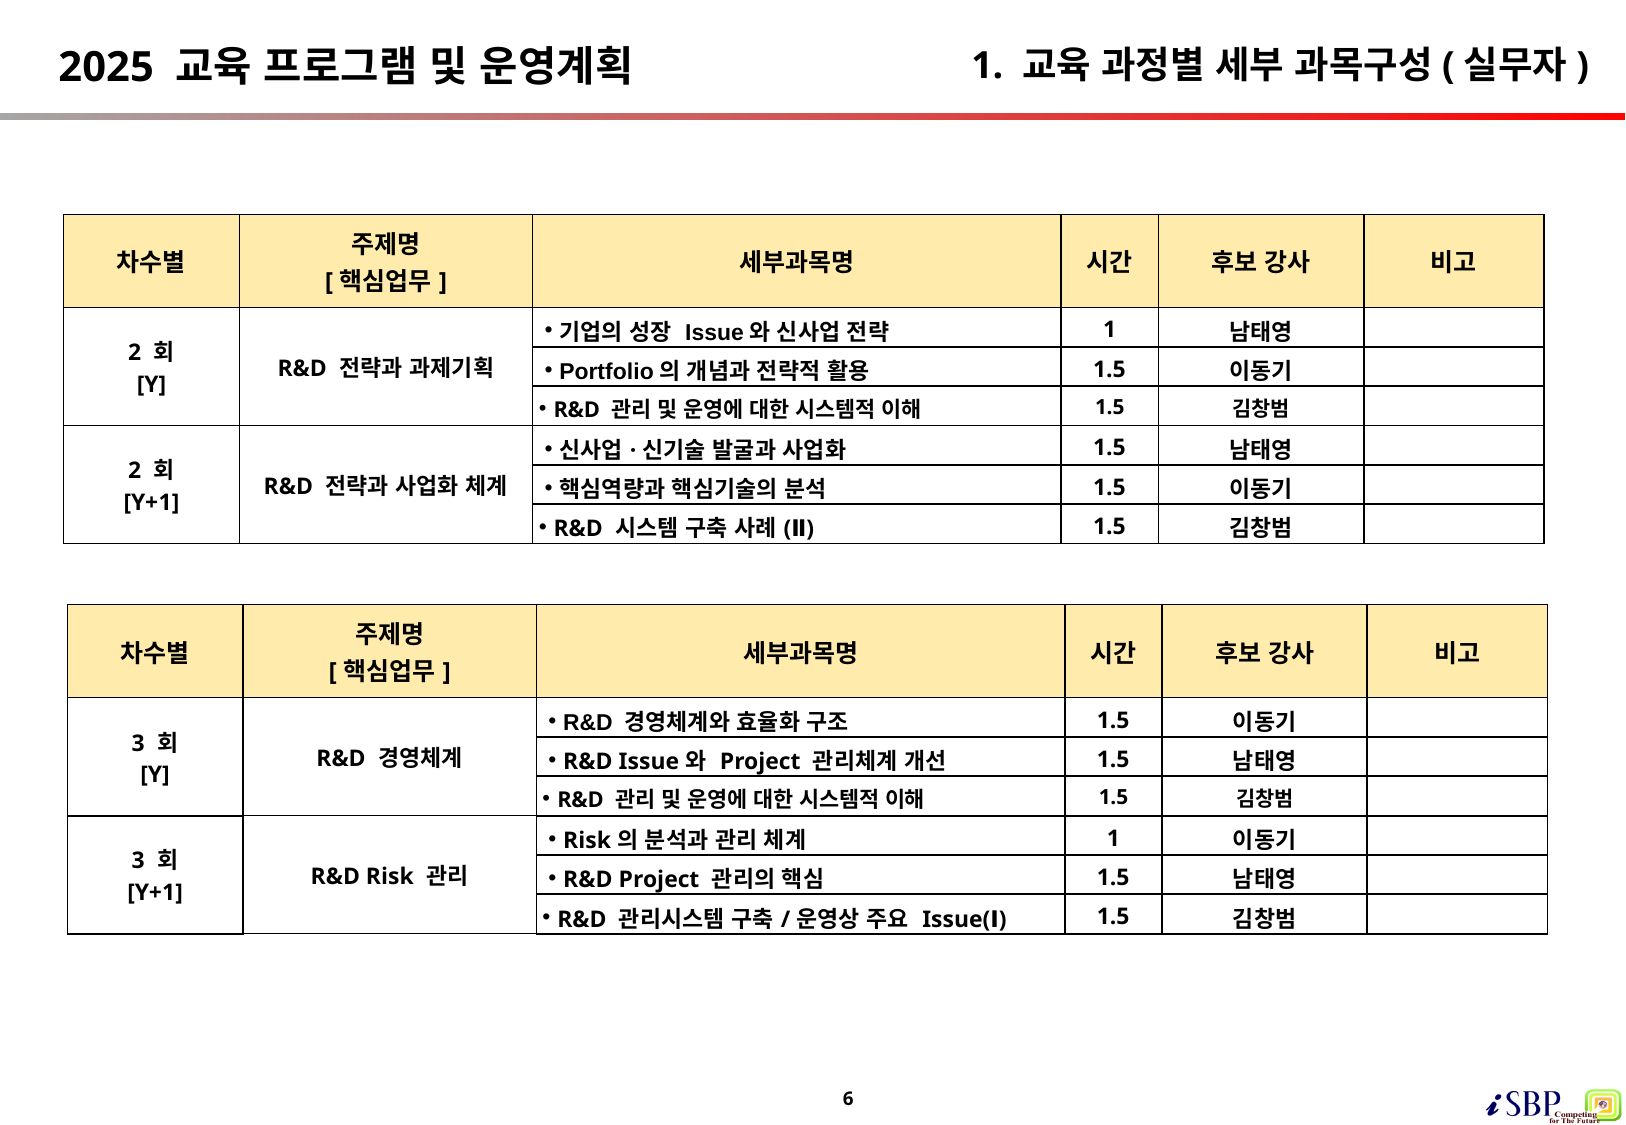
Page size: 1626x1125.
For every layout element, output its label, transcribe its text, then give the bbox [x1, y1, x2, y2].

table_cell 1.5 [1062, 348, 1158, 385]
table_cell 1.5 [1066, 698, 1161, 736]
table_header 시간 [1066, 605, 1161, 697]
table_header 후보 강사 [1159, 215, 1363, 307]
table_cell 1 [1066, 817, 1161, 854]
table_cell 김창범 [1159, 505, 1363, 543]
table_cell 이동기 [1159, 348, 1363, 385]
text_box 2025 교육 프로그램 및 운영계획 [43, 32, 649, 97]
table_cell [1365, 426, 1543, 464]
table_cell Risk의 분석과 관리 체계 [537, 817, 1064, 854]
table_cell 1.5 [1062, 387, 1158, 425]
table_cell R&D Risk 관리 [244, 816, 536, 933]
table_cell 남태영 [1163, 856, 1366, 893]
table_header 차수별 [68, 605, 242, 697]
table_cell R&D 경영체계 [244, 698, 536, 815]
table_cell [1368, 698, 1547, 736]
table_cell 1 [1062, 308, 1158, 346]
table_cell 김창범 [1159, 387, 1363, 425]
table_header 시간 [1062, 215, 1158, 307]
table_header 주제명 [핵심업무] [240, 215, 532, 307]
table_cell [1368, 856, 1547, 893]
table_cell R&D 경영체계와 효율화 구조 [537, 698, 1064, 736]
table_cell R&D Issue와 Project 관리체계 개선 [537, 738, 1064, 775]
table_header 세부과목명 [533, 215, 1060, 307]
table_cell 남태영 [1159, 426, 1363, 464]
table_cell R&D 전략과 사업화 체계 [240, 426, 532, 543]
table_cell 1.5 [1066, 738, 1161, 775]
table_cell 1.5 [1062, 466, 1158, 503]
table_cell [1365, 387, 1543, 425]
table_cell R&D 관리 및 운영에 대한 시스템적 이해 [533, 387, 1060, 425]
table_cell 1.5 [1066, 856, 1161, 893]
table_cell [1368, 817, 1547, 854]
table_header 비고 [1365, 215, 1543, 307]
table_cell [1368, 895, 1547, 933]
table_cell 이동기 [1163, 817, 1366, 854]
table_cell R&D 전략과 과제기획 [240, 308, 532, 425]
table_cell 3 회 [Y] [68, 698, 242, 815]
picture [1485, 1088, 1622, 1124]
table_cell 이동기 [1159, 466, 1363, 503]
table_cell 김창범 [1163, 777, 1366, 815]
table_cell [1365, 348, 1543, 385]
table_cell Portfolio의 개념과 전략적 활용 [533, 348, 1060, 385]
table_header 세부과목명 [537, 605, 1064, 697]
table_cell 기업의 성장 Issue와 신사업 전략 [533, 308, 1060, 346]
table_cell 3 회 [Y+1] [68, 817, 242, 933]
table_cell [1368, 777, 1547, 815]
slide_number 6 [827, 1080, 869, 1119]
table_cell [1365, 505, 1543, 543]
table_cell [1365, 308, 1543, 346]
table_cell 2 회 [Y+1] [64, 426, 239, 543]
table_cell [1368, 738, 1547, 775]
table_cell [1365, 466, 1543, 503]
table_cell 남태영 [1159, 308, 1363, 346]
table_cell 핵심역량과 핵심기술의 분석 [533, 466, 1060, 503]
table_header 후보 강사 [1163, 605, 1366, 697]
table_cell 이동기 [1163, 698, 1366, 736]
table_cell 김창범 [1163, 895, 1366, 933]
table_cell 2 회 [Y] [64, 308, 239, 425]
table_cell 1.5 [1062, 426, 1158, 464]
table_cell 신사업·신기술 발굴과 사업화 [533, 426, 1060, 464]
table_cell 남태영 [1163, 738, 1366, 775]
table_cell R&D Project 관리의 핵심 [537, 856, 1064, 893]
table_cell R&D 시스템 구축 사례(Ⅱ) [533, 505, 1060, 543]
table_header 차수별 [64, 215, 239, 307]
table_cell 1.5 [1066, 777, 1161, 815]
table_cell R&D 관리 및 운영에 대한 시스템적 이해 [537, 777, 1064, 815]
table_header 주제명 [핵심업무] [244, 605, 536, 697]
table_header 비고 [1368, 605, 1547, 697]
table_cell R&D 관리시스템 구축/운영상 주요 Issue(Ⅰ) [537, 895, 1064, 933]
table_cell 1.5 [1062, 505, 1158, 543]
table_cell 1.5 [1066, 895, 1161, 933]
title 1. 교육 과정별 세부 과목구성(실무자) [930, 33, 1604, 95]
